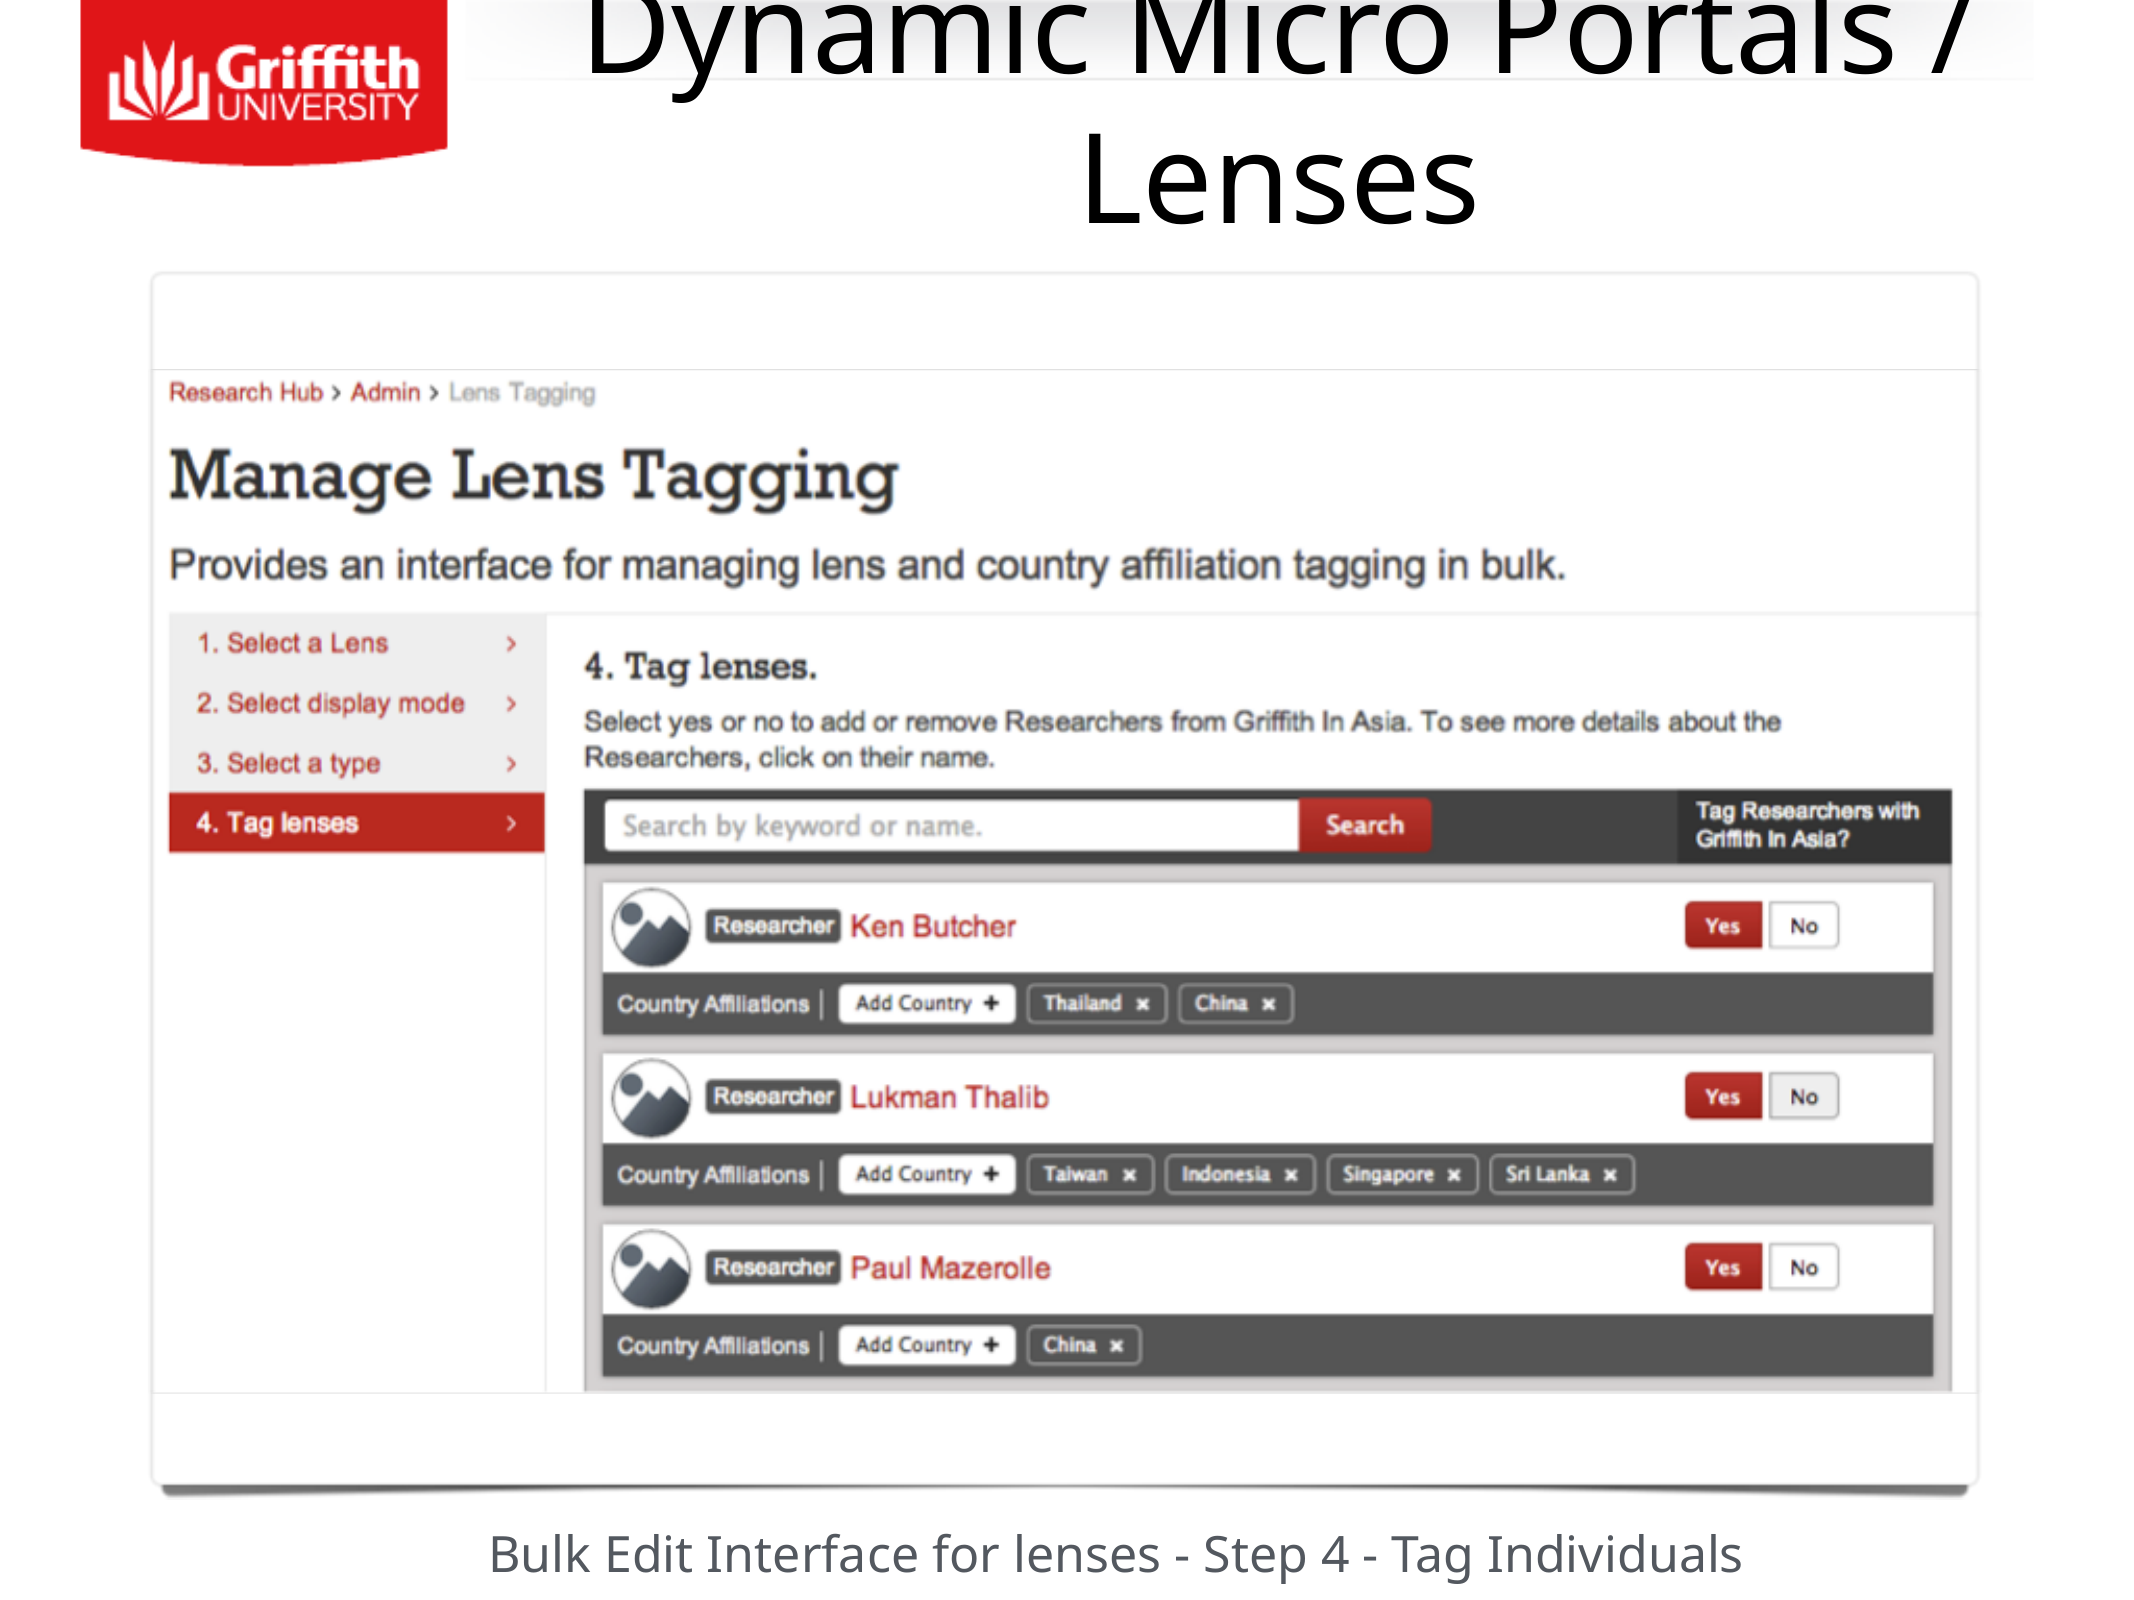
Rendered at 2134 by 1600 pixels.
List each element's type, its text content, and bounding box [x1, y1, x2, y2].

picture [79, 0, 420, 177]
text_box Dynamic Micro Portals / Lenses [420, 0, 2134, 198]
text_box Bulk Edit Interface for lenses - Step 4 - Tag Individuals [480, 1513, 1754, 1591]
picture [147, 268, 1986, 1500]
